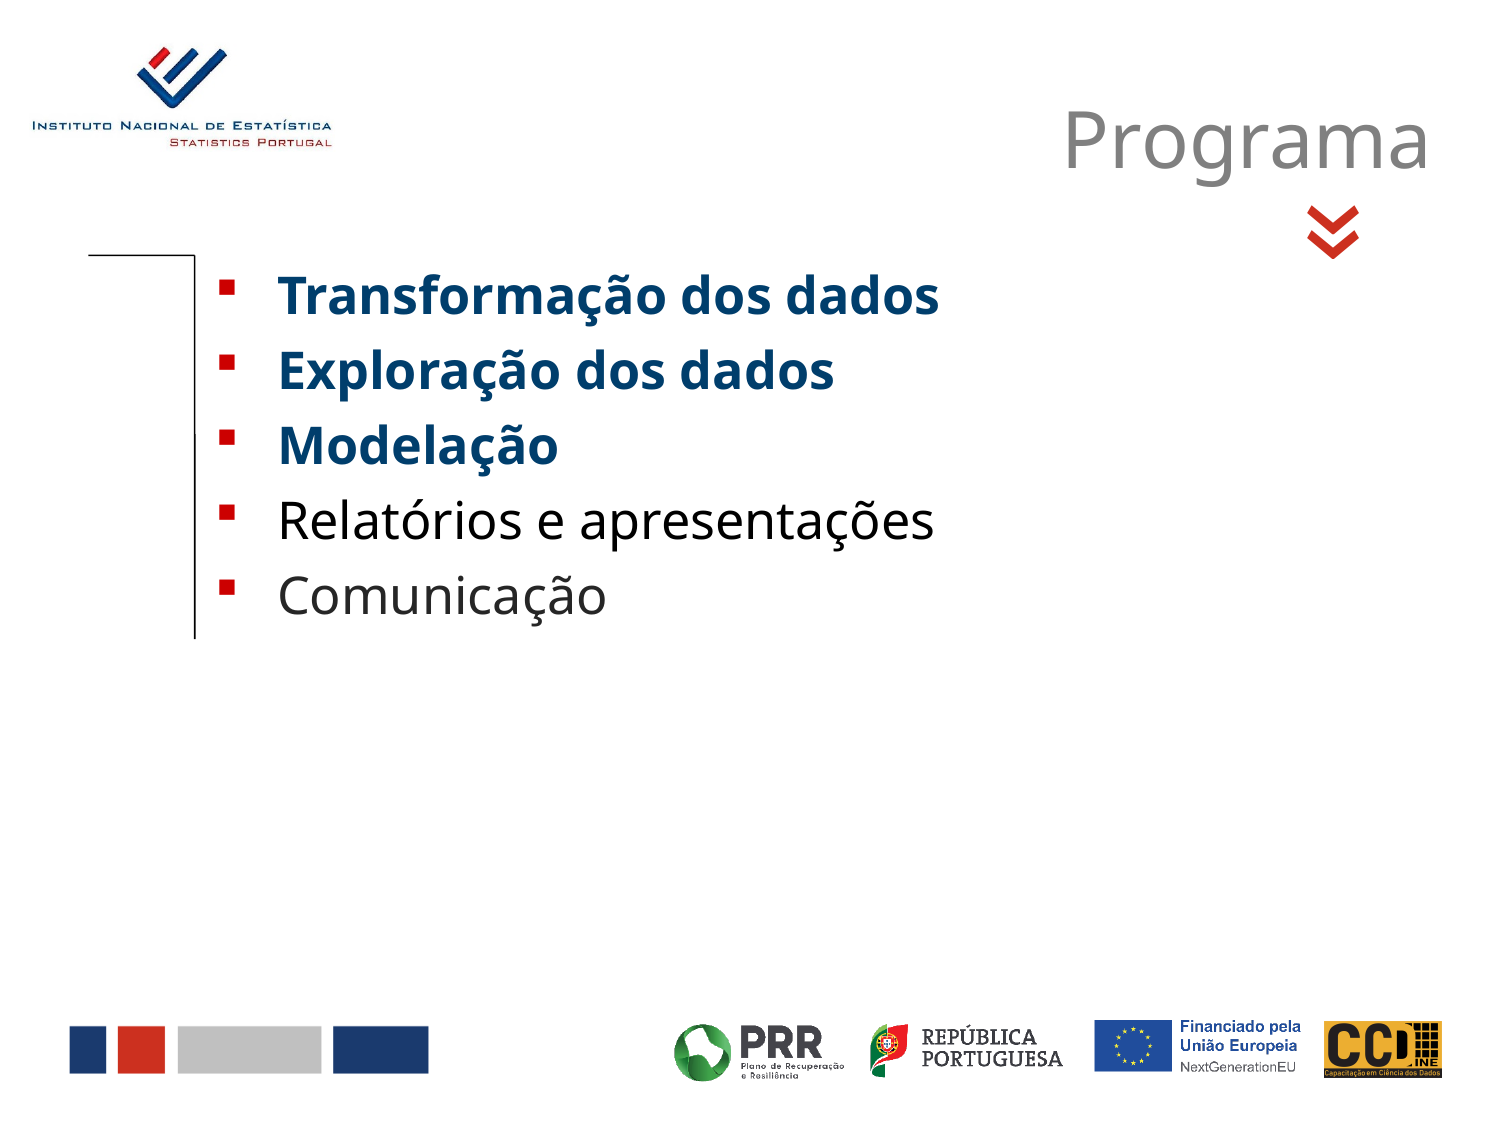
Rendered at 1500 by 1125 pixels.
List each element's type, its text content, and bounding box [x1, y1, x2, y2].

text_box « [1234, 196, 1400, 280]
text_box Transformação dos dados Exploração dos dados Modelação Relatórios e apresentações Comunicação [200, 255, 1016, 633]
picture [29, 42, 337, 152]
text_box Programa [454, 66, 1447, 207]
picture [58, 1017, 445, 1096]
picture [657, 997, 1442, 1094]
